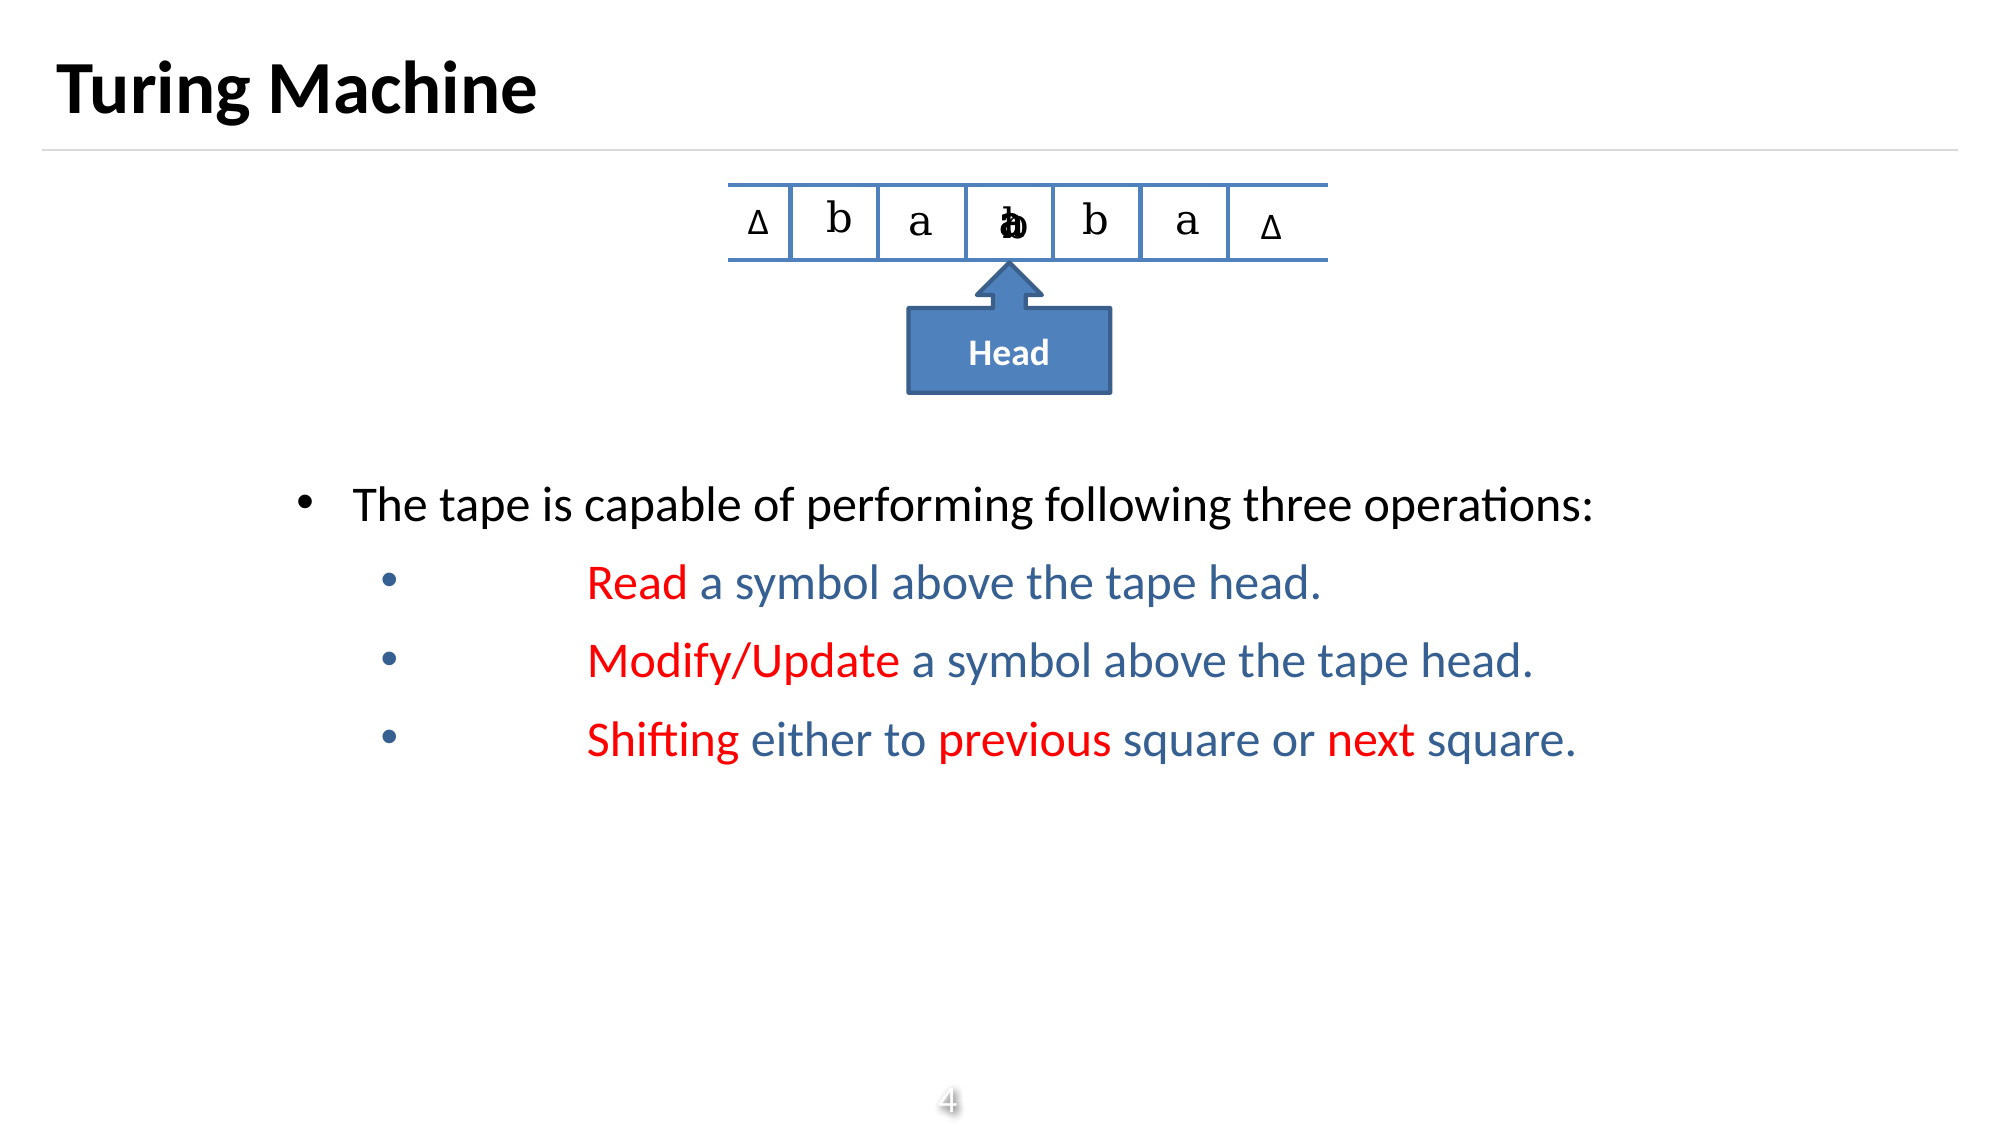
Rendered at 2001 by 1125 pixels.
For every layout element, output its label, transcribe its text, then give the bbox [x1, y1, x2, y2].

title Turing Machine [41, 17, 1959, 150]
list The tape is capable of performing following three operations: Read a symbol above the tape head. Modify/Update a symbol above the tape head. Shifting either to previous square or next square. [281, 149, 1719, 1063]
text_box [727, 184, 1329, 261]
text_box Head [906, 268, 1113, 395]
